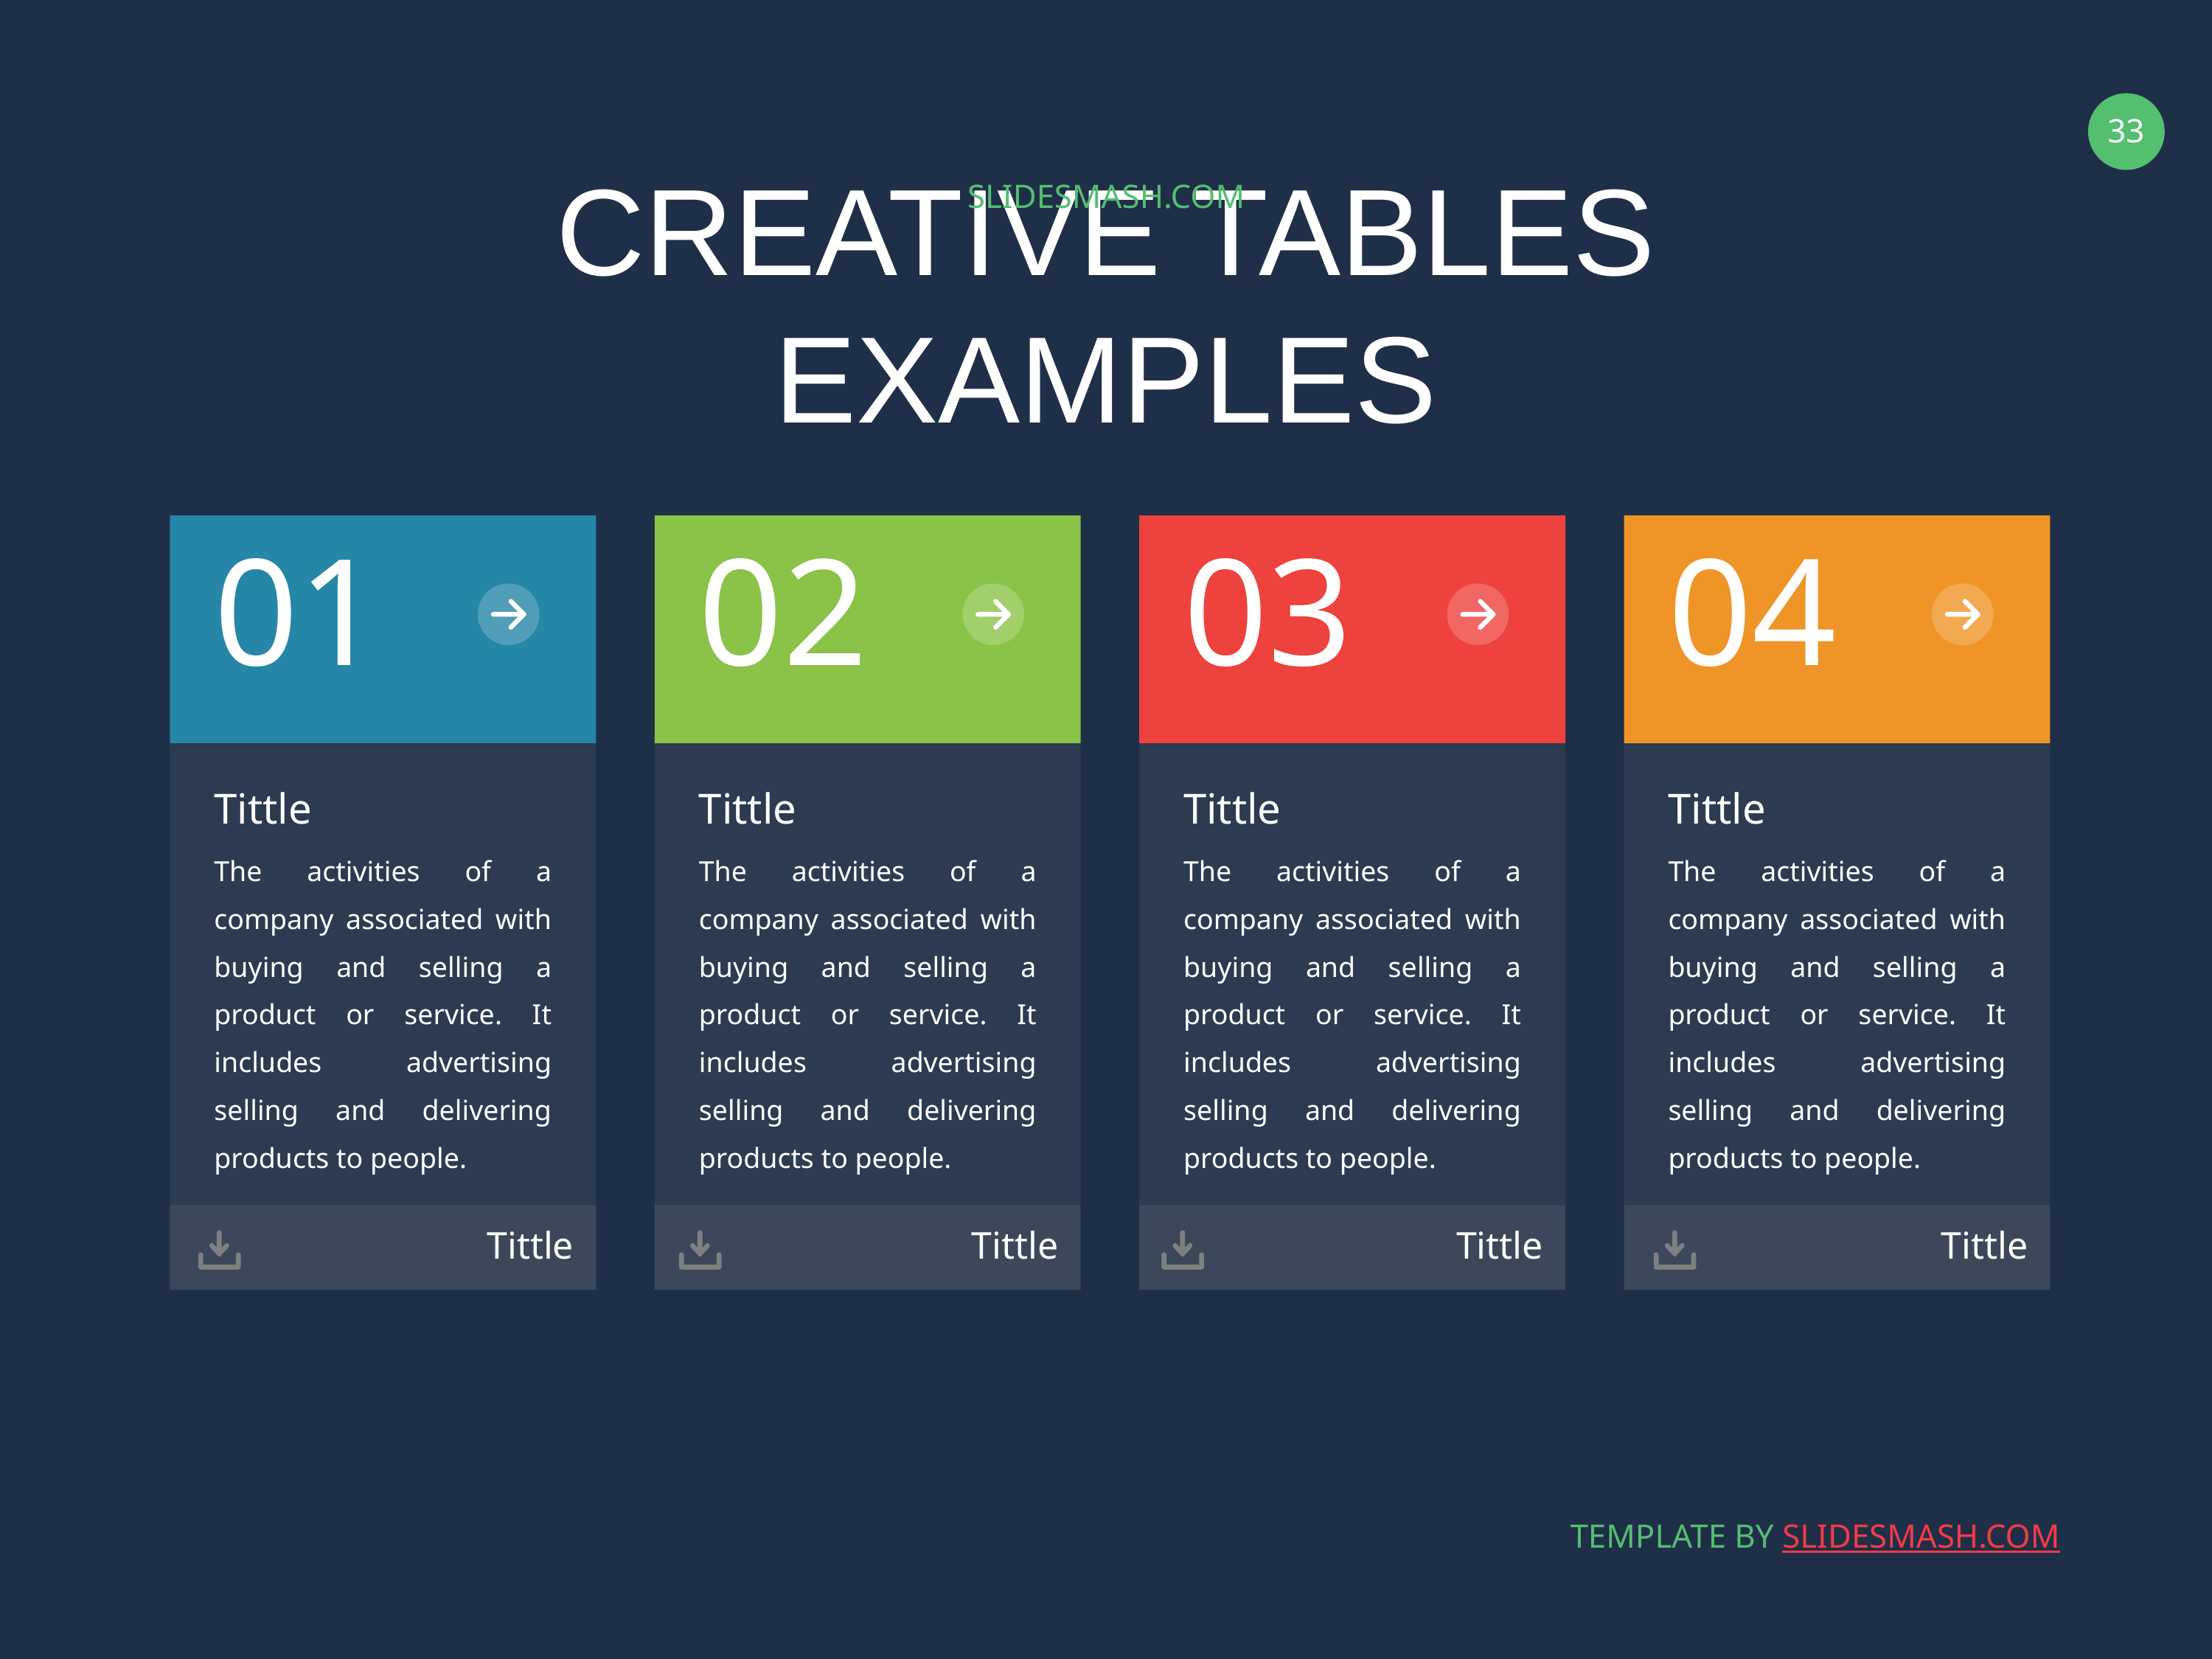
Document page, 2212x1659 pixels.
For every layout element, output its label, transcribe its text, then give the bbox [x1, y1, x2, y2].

text_box [209, 1230, 229, 1257]
text_box 02 [654, 515, 1081, 744]
text_box [1653, 1252, 1697, 1270]
text_box [1161, 1252, 1204, 1270]
text_box Tittle [654, 1205, 1081, 1290]
text_box Tittle [170, 1205, 597, 1290]
text_box 04 [1624, 515, 2051, 744]
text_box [1931, 583, 1994, 646]
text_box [477, 583, 540, 646]
text_box 03 [1139, 515, 1566, 744]
text_box [1664, 1230, 1685, 1257]
text_box Tittle The activities of a company associated with buying and selling a product or service. It includes advertising selling and delivering products to people. [170, 744, 597, 1205]
text_box [1172, 1230, 1193, 1257]
text_box [689, 1230, 710, 1257]
text_box Tittle The activities of a company associated with buying and selling a product or service. It includes advertising selling and delivering products to people. [1624, 744, 2051, 1205]
text_box Tittle [1139, 1205, 1566, 1290]
text_box Tittle [1624, 1205, 2051, 1290]
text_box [961, 583, 1025, 646]
text_box Tittle The activities of a company associated with buying and selling a product or service. It includes advertising selling and delivering products to people. [1139, 744, 1566, 1205]
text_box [1447, 583, 1509, 646]
text_box CREATIVE TABLES EXAMPLES [515, 225, 1697, 375]
text_box Tittle The activities of a company associated with buying and selling a product or service. It includes advertising selling and delivering products to people. [654, 744, 1081, 1205]
text_box SLIDESMASH.COM [964, 175, 1248, 215]
text_box [198, 1252, 241, 1270]
text_box 01 [170, 515, 597, 744]
text_box [678, 1252, 722, 1270]
